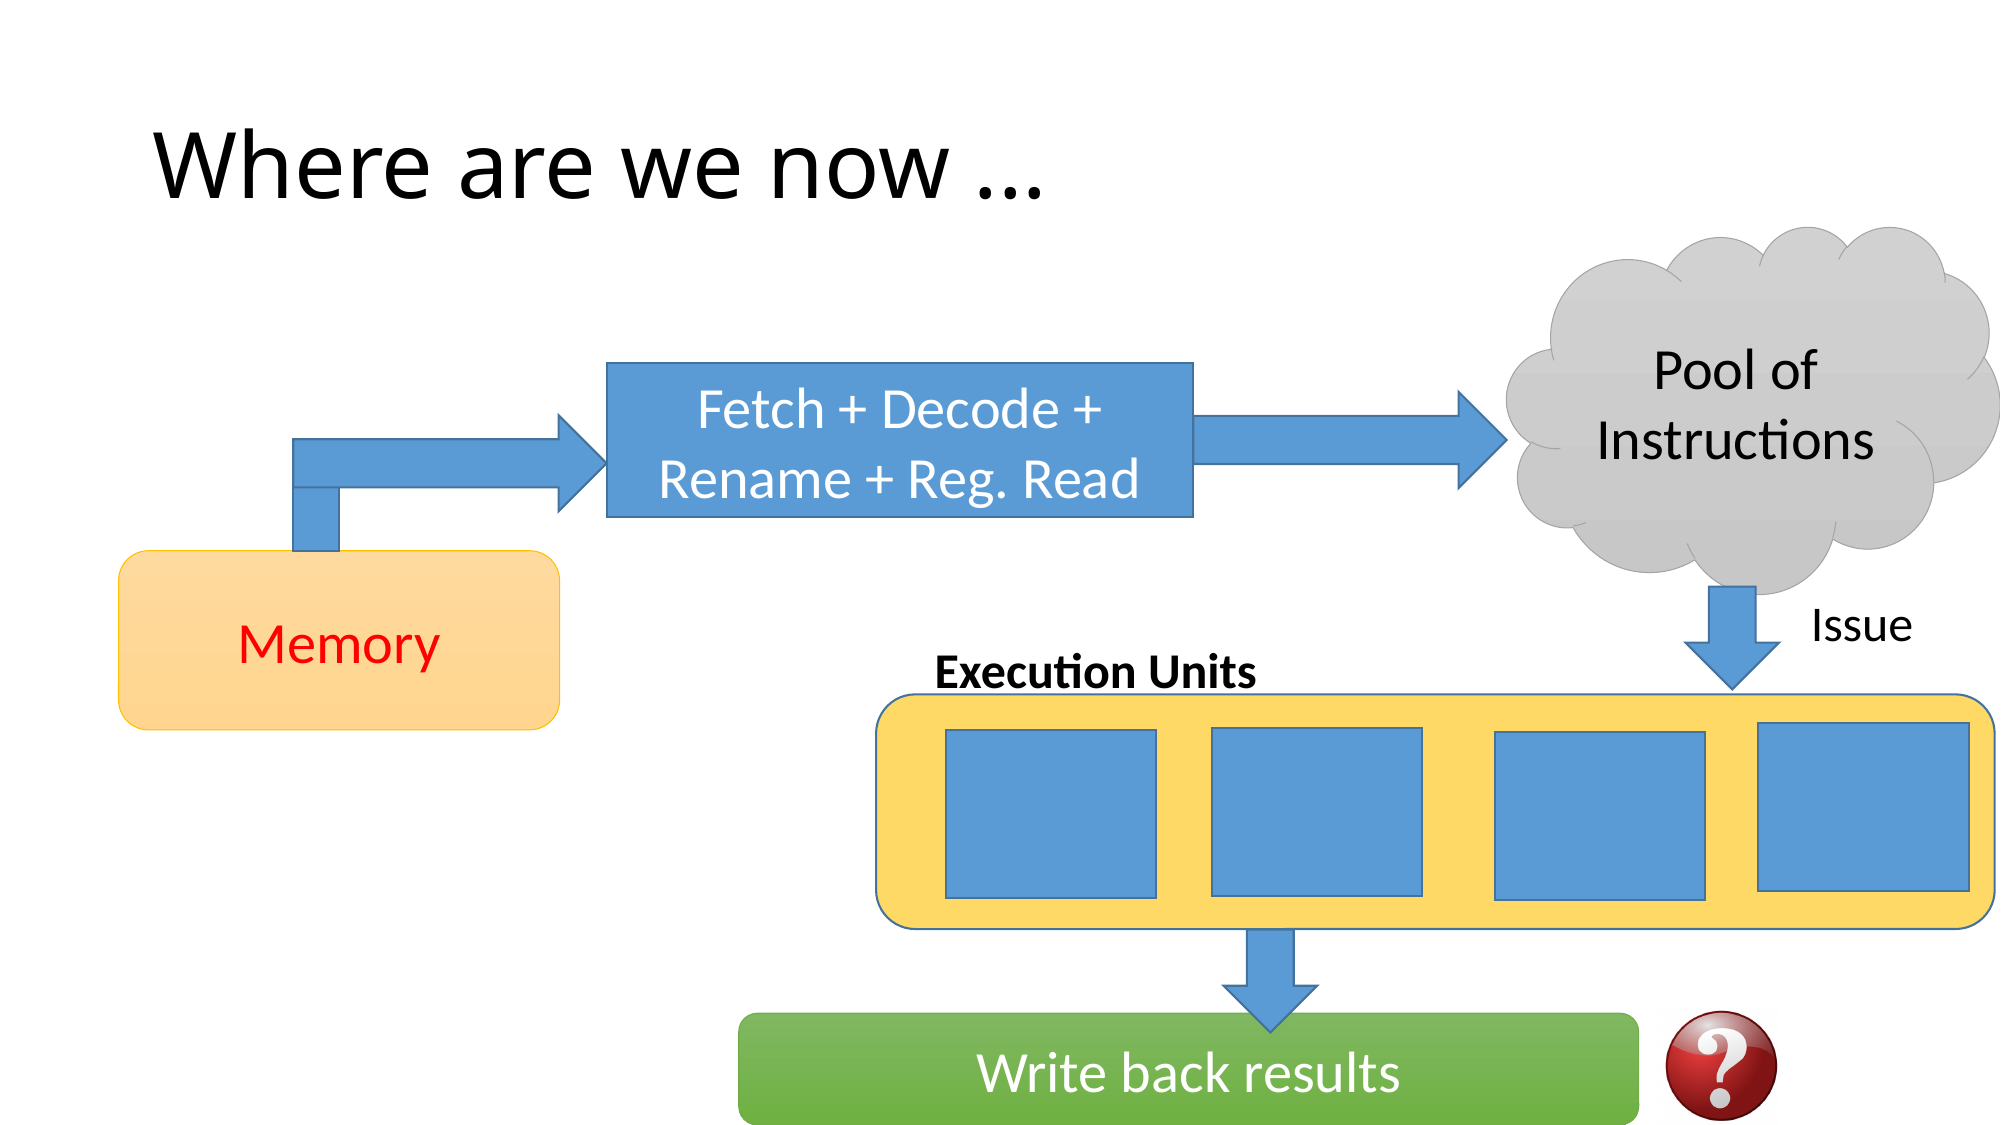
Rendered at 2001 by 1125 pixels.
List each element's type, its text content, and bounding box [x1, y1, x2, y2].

text_box [1192, 389, 1509, 491]
text_box Memory [117, 550, 561, 731]
text_box [292, 412, 609, 514]
text_box [1757, 722, 1970, 892]
text_box [875, 693, 1996, 931]
text_box [1211, 727, 1423, 897]
text_box [1494, 731, 1706, 901]
text_box Fetch + Decode + Rename + Reg. Read [606, 362, 1194, 518]
title Where are we now ... [137, 59, 1863, 278]
text_box Write back results [738, 1012, 1640, 1125]
text_box Issue [1796, 583, 1929, 659]
text_box [292, 489, 340, 552]
text_box [945, 729, 1157, 899]
text_box Execution Units [919, 631, 1273, 707]
text_box [1221, 928, 1320, 1034]
text_box Pool of Instructions [1505, 226, 2000, 596]
text_box [1682, 585, 1782, 691]
picture [1657, 1006, 1780, 1125]
